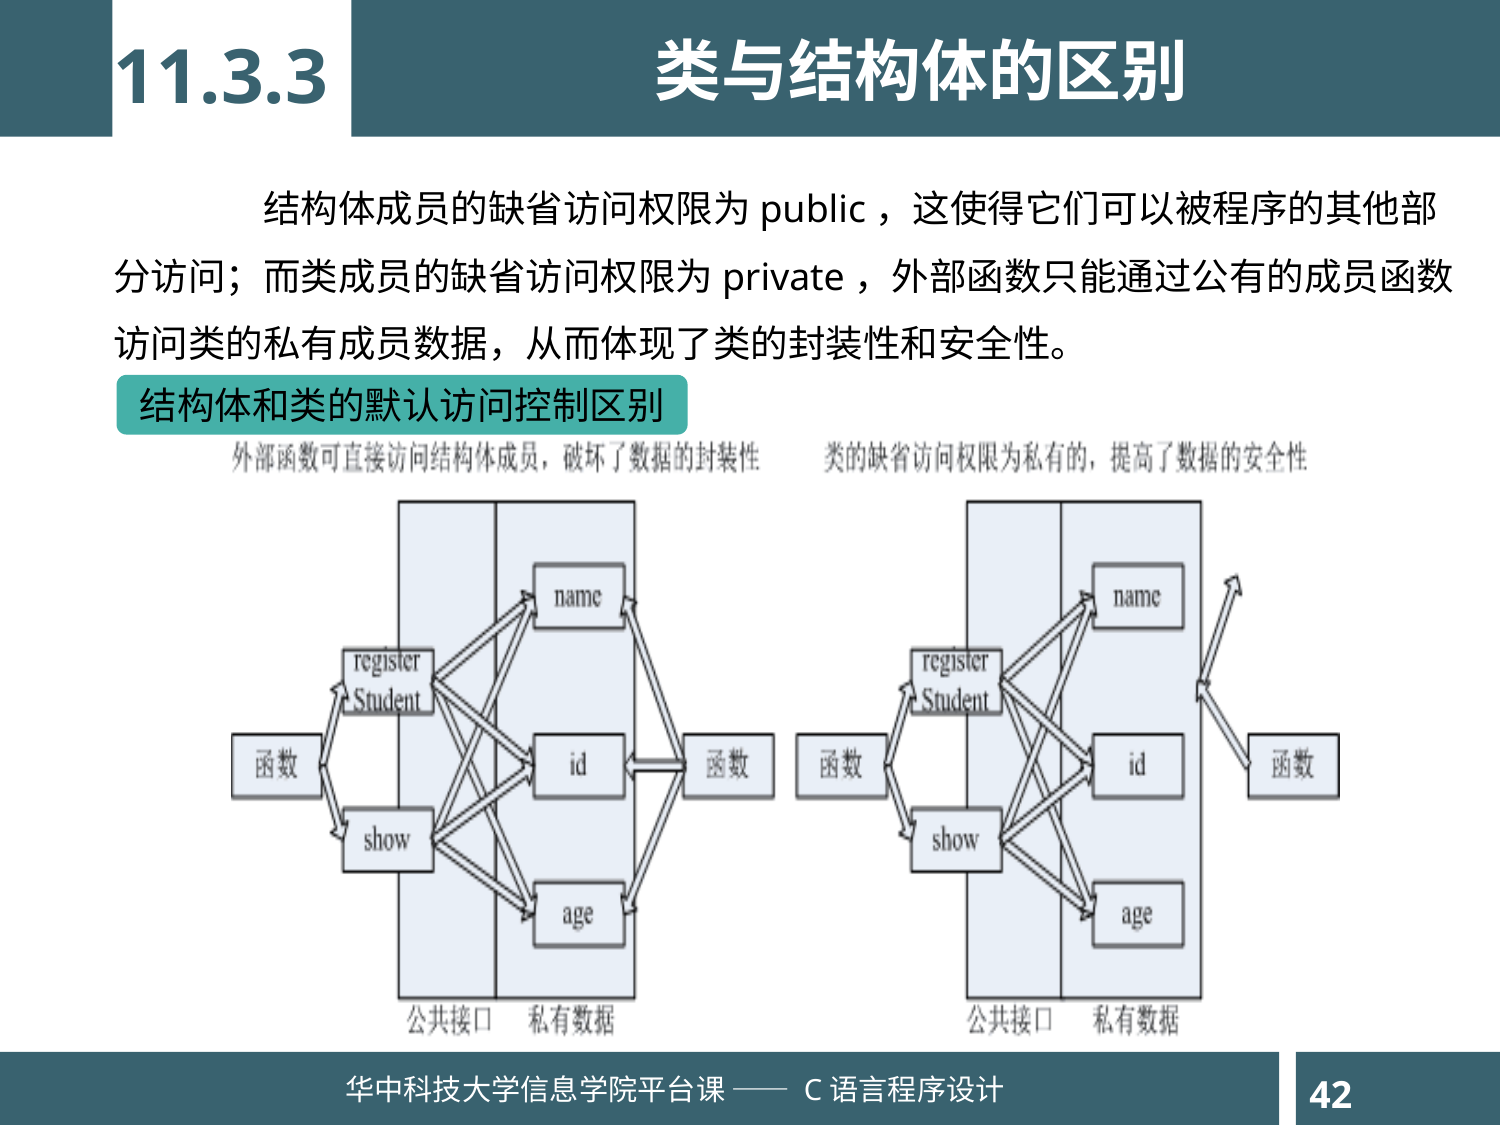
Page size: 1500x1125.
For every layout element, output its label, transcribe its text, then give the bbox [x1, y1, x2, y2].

text_box 11.3.3 [98, 21, 344, 127]
picture [231, 434, 1340, 1045]
text_box 结构体和类的默认访问控制区别 [115, 373, 689, 436]
text_box 类与结构体的区别 [433, 21, 1410, 117]
text_box 结构体成员的缺省访问权限为public，这使得它们可以被程序的其他部分访问；而类成员的缺省访问权限为private，外部函数只能通过公有的成员函数访问类的私有成员数据，从而体现了类的封装性和安全性。 [98, 155, 1473, 373]
